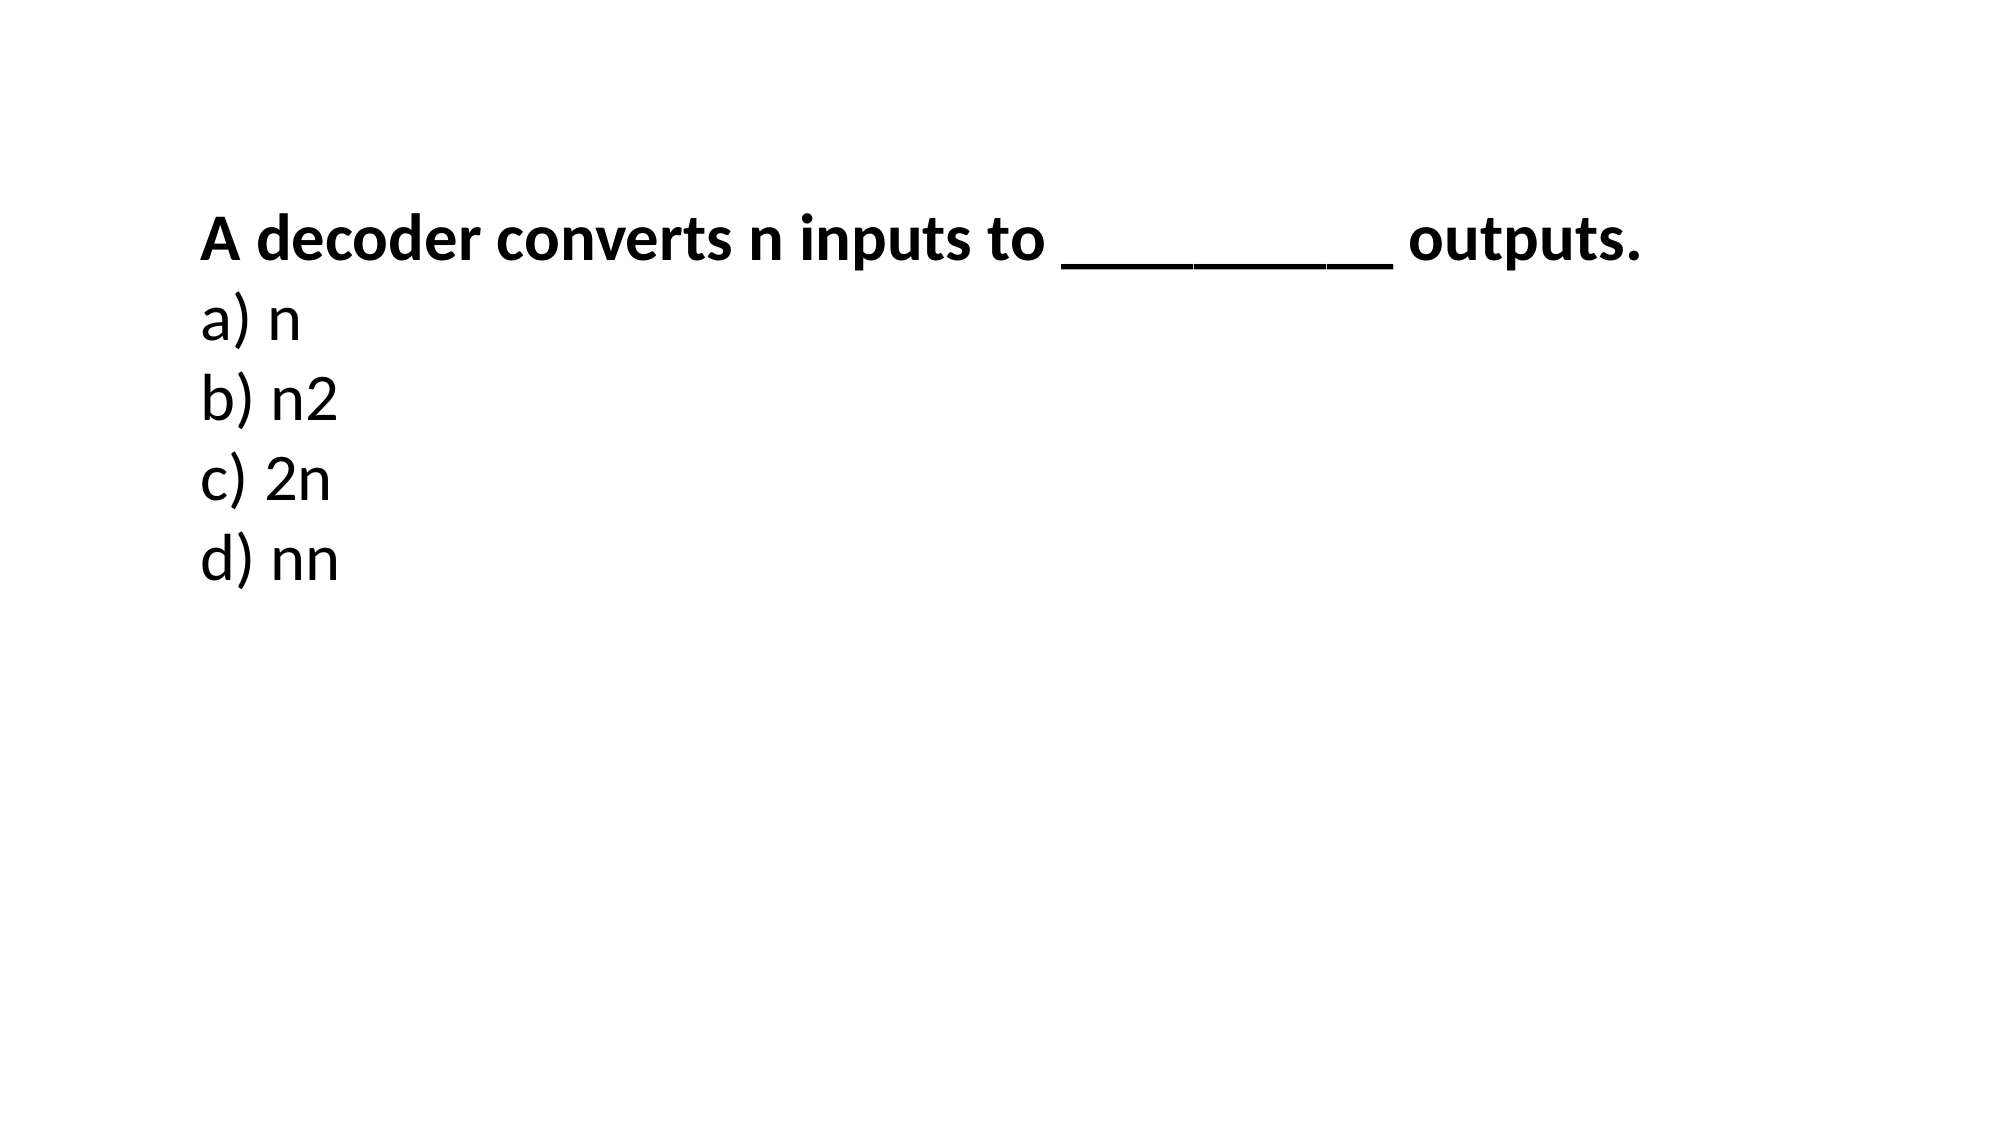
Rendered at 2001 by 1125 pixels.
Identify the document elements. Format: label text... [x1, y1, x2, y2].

text_box A decoder converts n inputs to __________ outputs. a) n b) n2 c) 2n d) nn [185, 186, 1789, 602]
